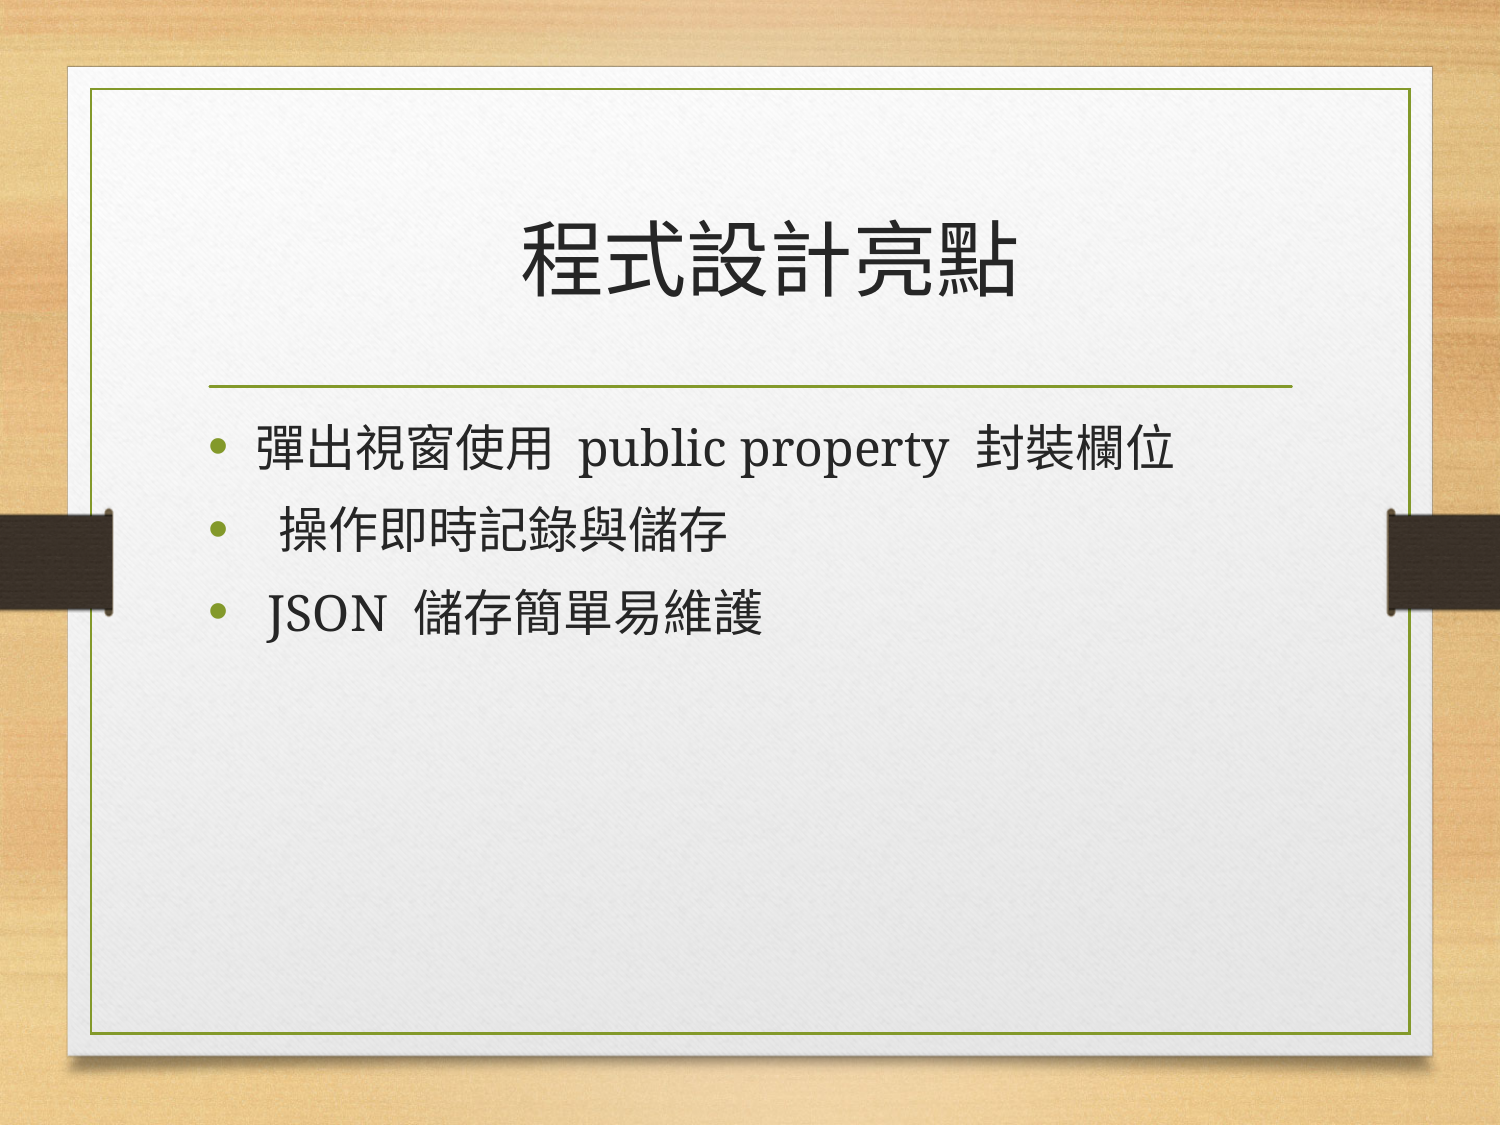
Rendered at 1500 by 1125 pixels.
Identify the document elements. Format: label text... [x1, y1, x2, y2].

title 程式設計亮點 [193, 150, 1309, 365]
list 彈出視窗使用 public property 封裝欄位 操作即時記錄與儲存 JSON 儲存簡單易維護 [193, 408, 1309, 974]
picture [0, 0, 1500, 1125]
